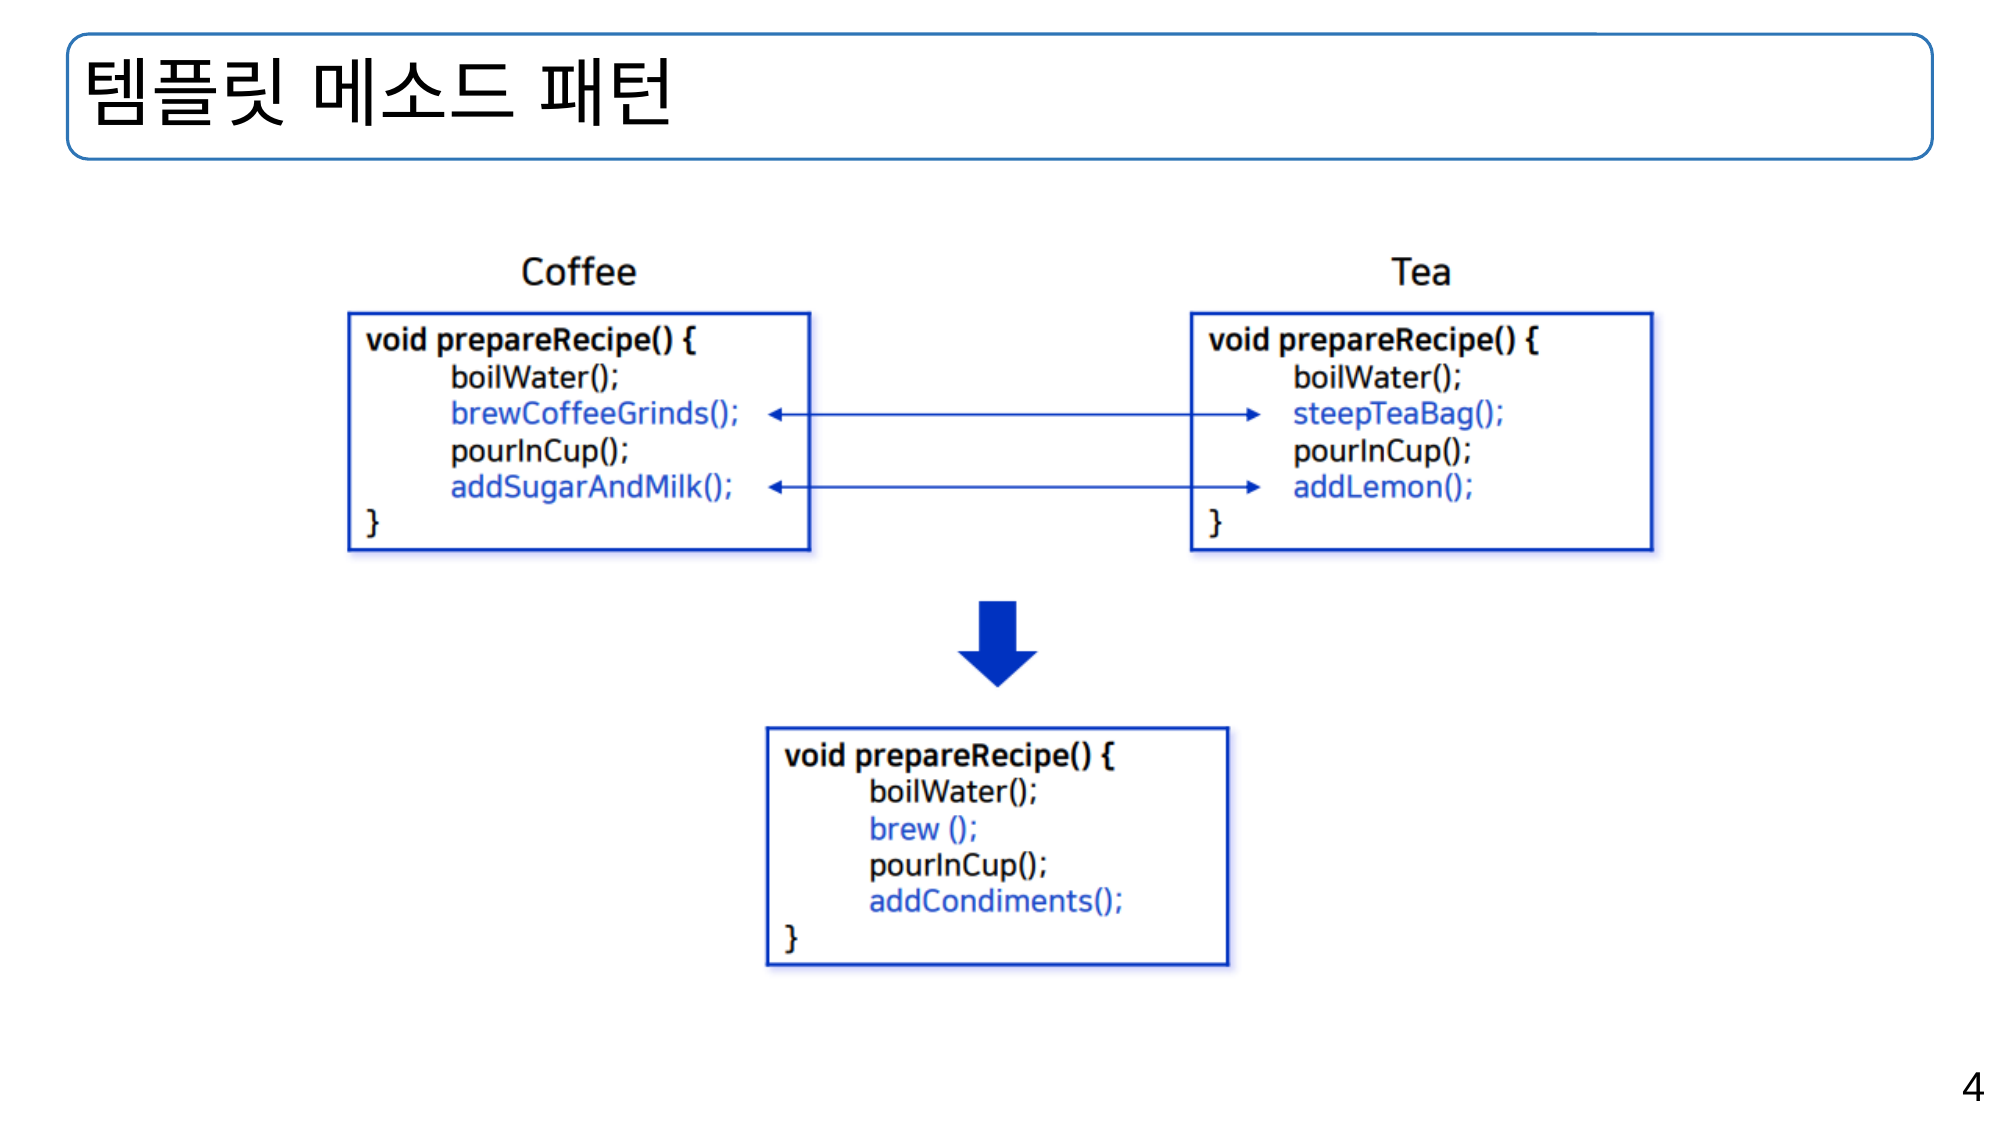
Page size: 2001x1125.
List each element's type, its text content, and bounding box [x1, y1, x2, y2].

picture [310, 230, 1689, 1000]
title 템플릿 메소드 패턴 [67, 34, 1933, 160]
